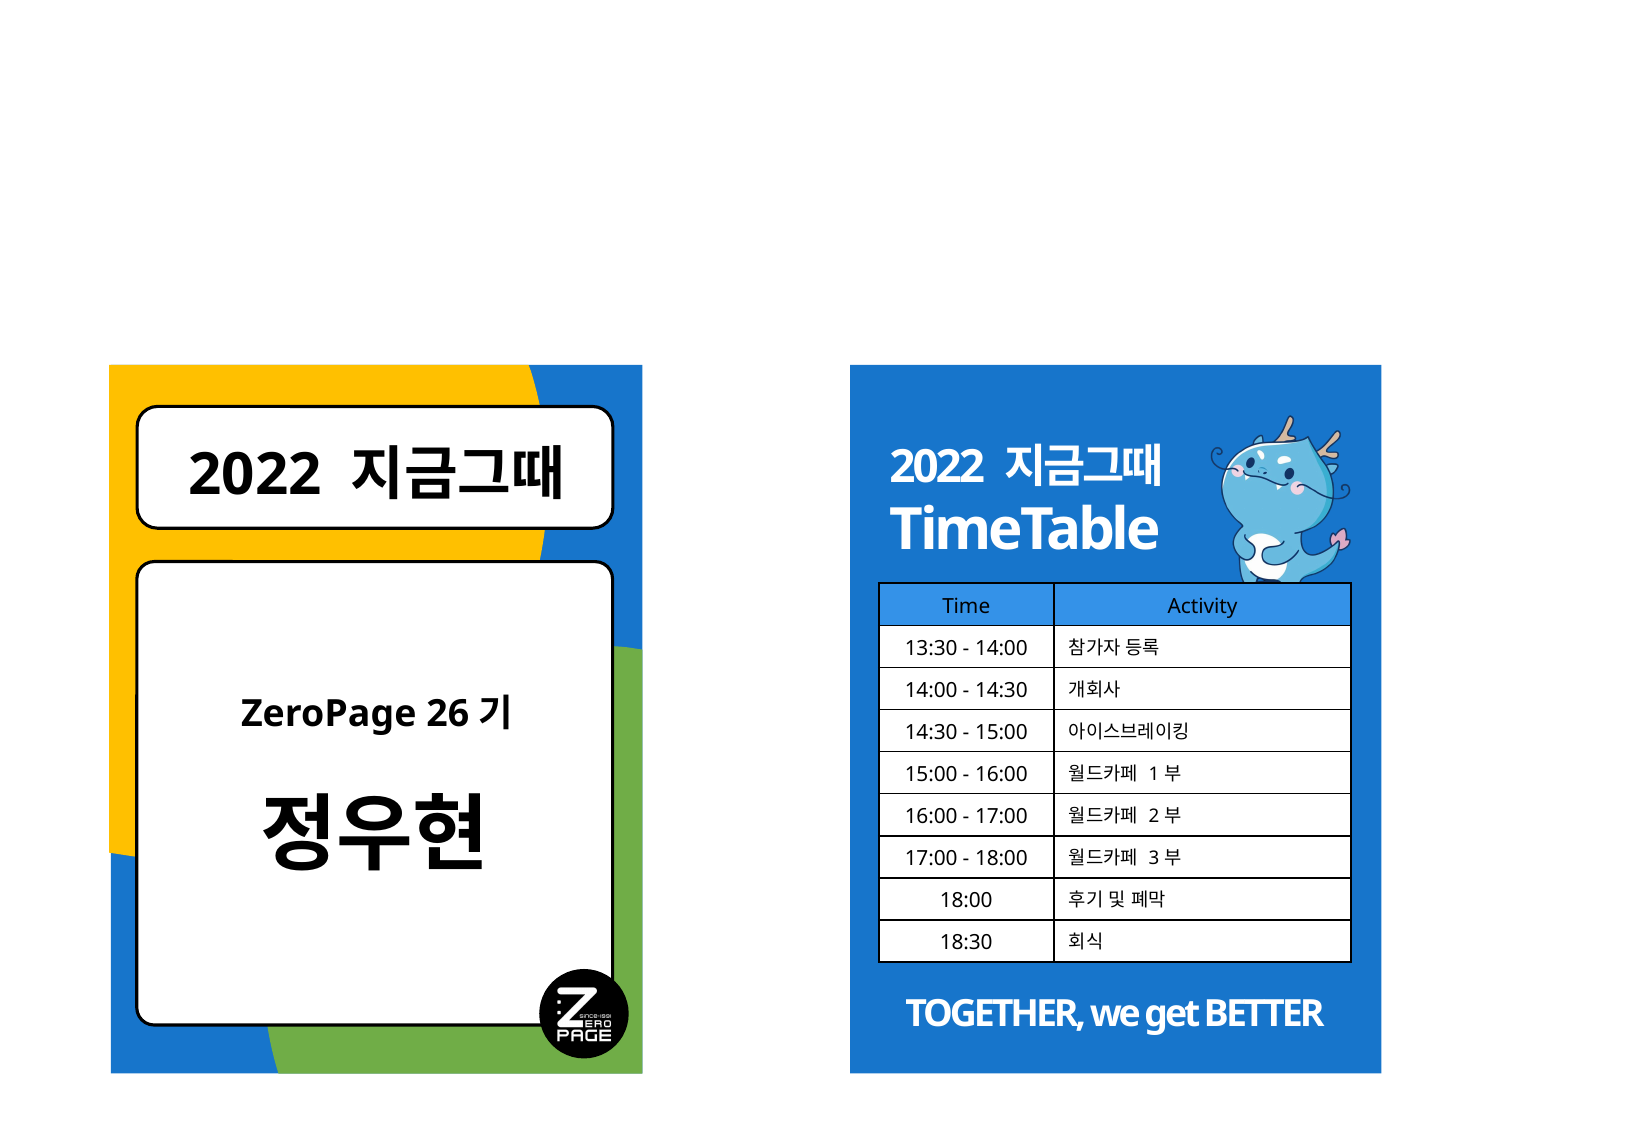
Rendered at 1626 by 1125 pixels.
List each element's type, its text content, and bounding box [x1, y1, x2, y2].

table_cell 13:30 - 14:00 [880, 626, 1053, 667]
table_cell 회식 [1055, 921, 1350, 961]
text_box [229, 681, 525, 889]
table_cell 16:00 - 17:00 [880, 794, 1053, 835]
table_header Activity [1055, 584, 1350, 625]
table_cell 월드카페 2부 [1055, 794, 1350, 835]
table_cell 아이스브레이킹 [1055, 710, 1350, 751]
table_cell 14:00 - 14:30 [880, 668, 1053, 709]
table_cell 18:00 [880, 879, 1053, 919]
table_header Time [880, 584, 1053, 625]
table_cell 18:30 [880, 921, 1053, 961]
table_cell 15:00 - 16:00 [880, 752, 1053, 793]
text_box [849, 364, 1383, 1074]
text_box [530, 364, 643, 648]
table_cell 17:00 - 18:00 [880, 837, 1053, 877]
text_box [110, 854, 277, 1074]
table_cell 후기 및 폐막 [1055, 879, 1350, 919]
picture [1209, 415, 1352, 602]
text_box [107, 363, 541, 858]
text_box [266, 645, 644, 1075]
text_box 2022 지금그때 TimeTable [874, 428, 1179, 569]
table_cell 참가자 등록 [1055, 626, 1350, 667]
table_cell 14:30 - 15:00 [880, 710, 1053, 751]
table_cell 개회사 [1055, 668, 1350, 709]
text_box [136, 406, 613, 1025]
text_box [539, 968, 629, 1059]
table_cell 월드카페 1부 [1055, 752, 1350, 793]
table_cell 월드카페 3부 [1055, 837, 1350, 877]
text_box TOGETHER, we get BETTER [890, 981, 1340, 1042]
